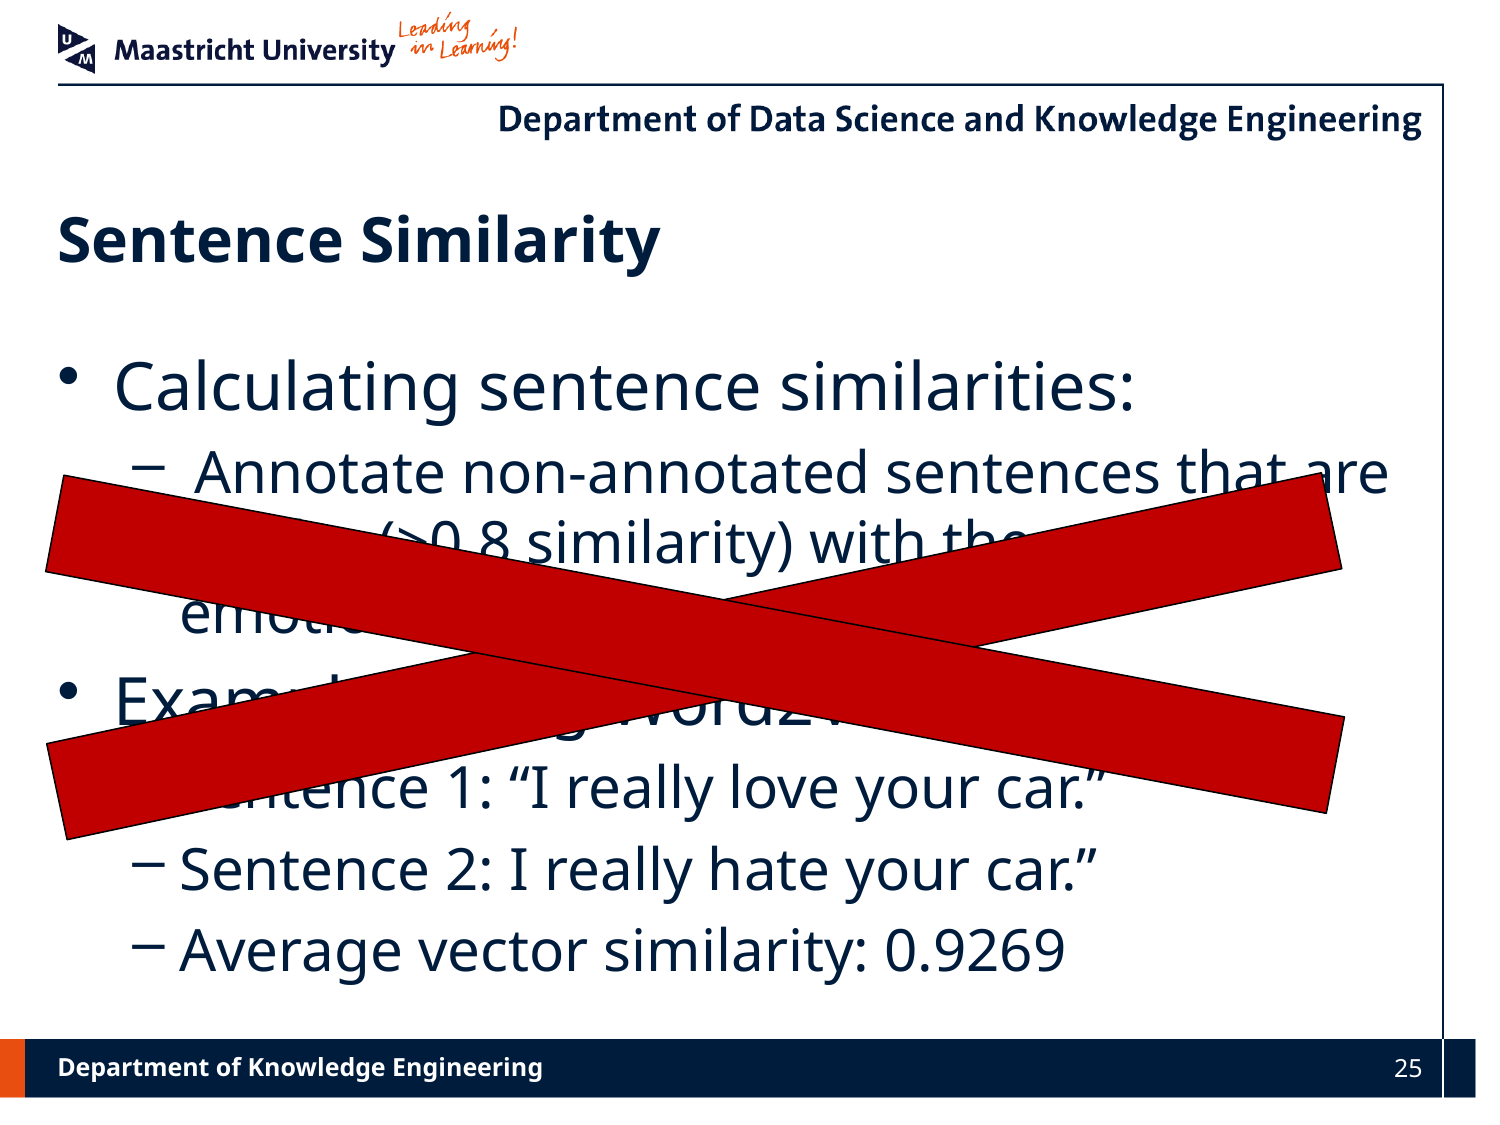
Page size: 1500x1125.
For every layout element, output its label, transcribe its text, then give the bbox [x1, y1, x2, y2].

text_box [46, 653, 725, 840]
text_box [725, 472, 1342, 647]
list Calculating sentence similarities: Annotate non-annotated sentences that are similar (>0.8 similarity) with the same emotion vector Example (using Word2Vec): Sentence 1: “I really love your car.” Sentence 2: I really hate your car.” Average vector similarity: 0.9269 [57, 343, 1425, 1019]
text_box [45, 475, 1345, 814]
title Sentence Similarity [57, 200, 1425, 325]
picture [0, 0, 1500, 1125]
